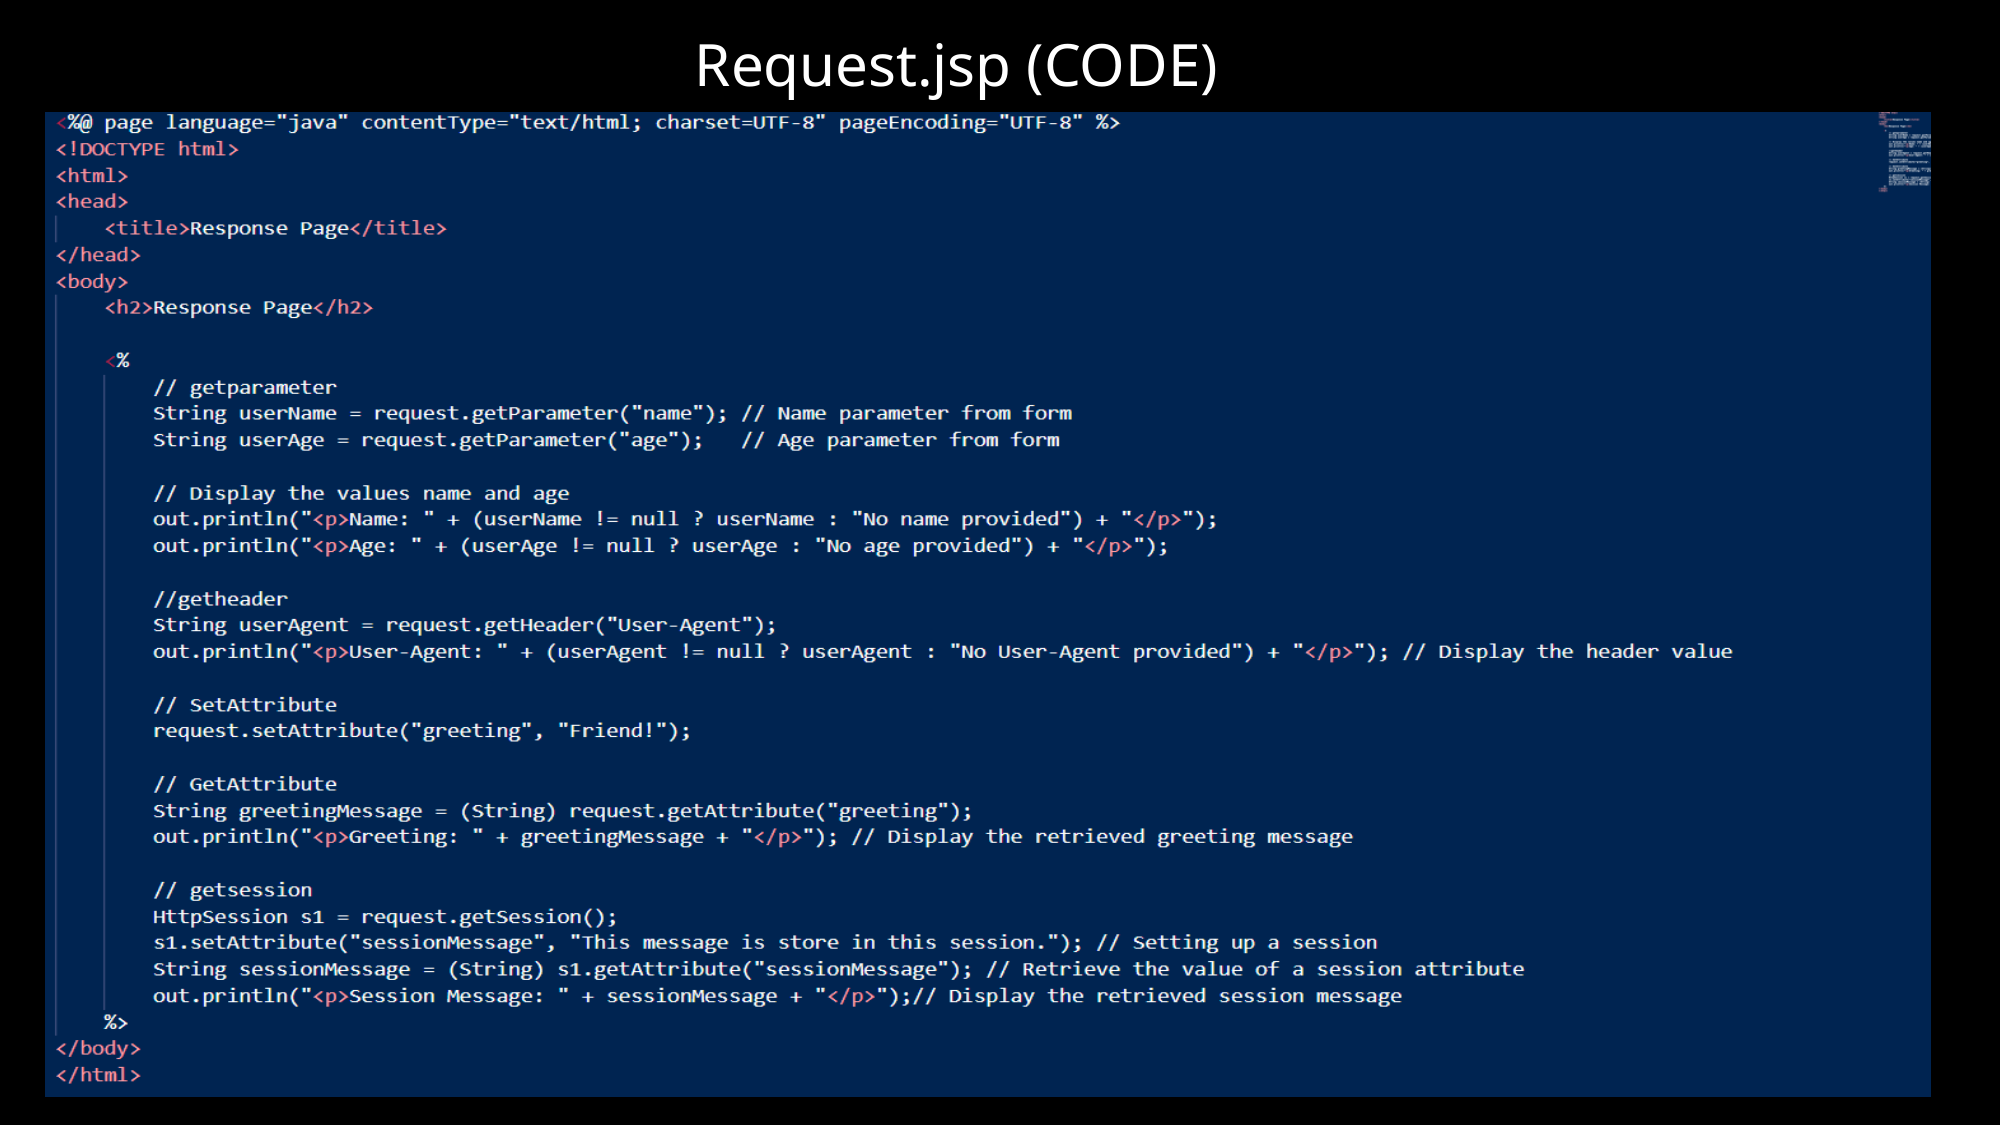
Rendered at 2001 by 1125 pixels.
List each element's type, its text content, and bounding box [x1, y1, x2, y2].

text_box Request.jsp (CODE) [206, 28, 1707, 112]
picture [44, 112, 1932, 1097]
